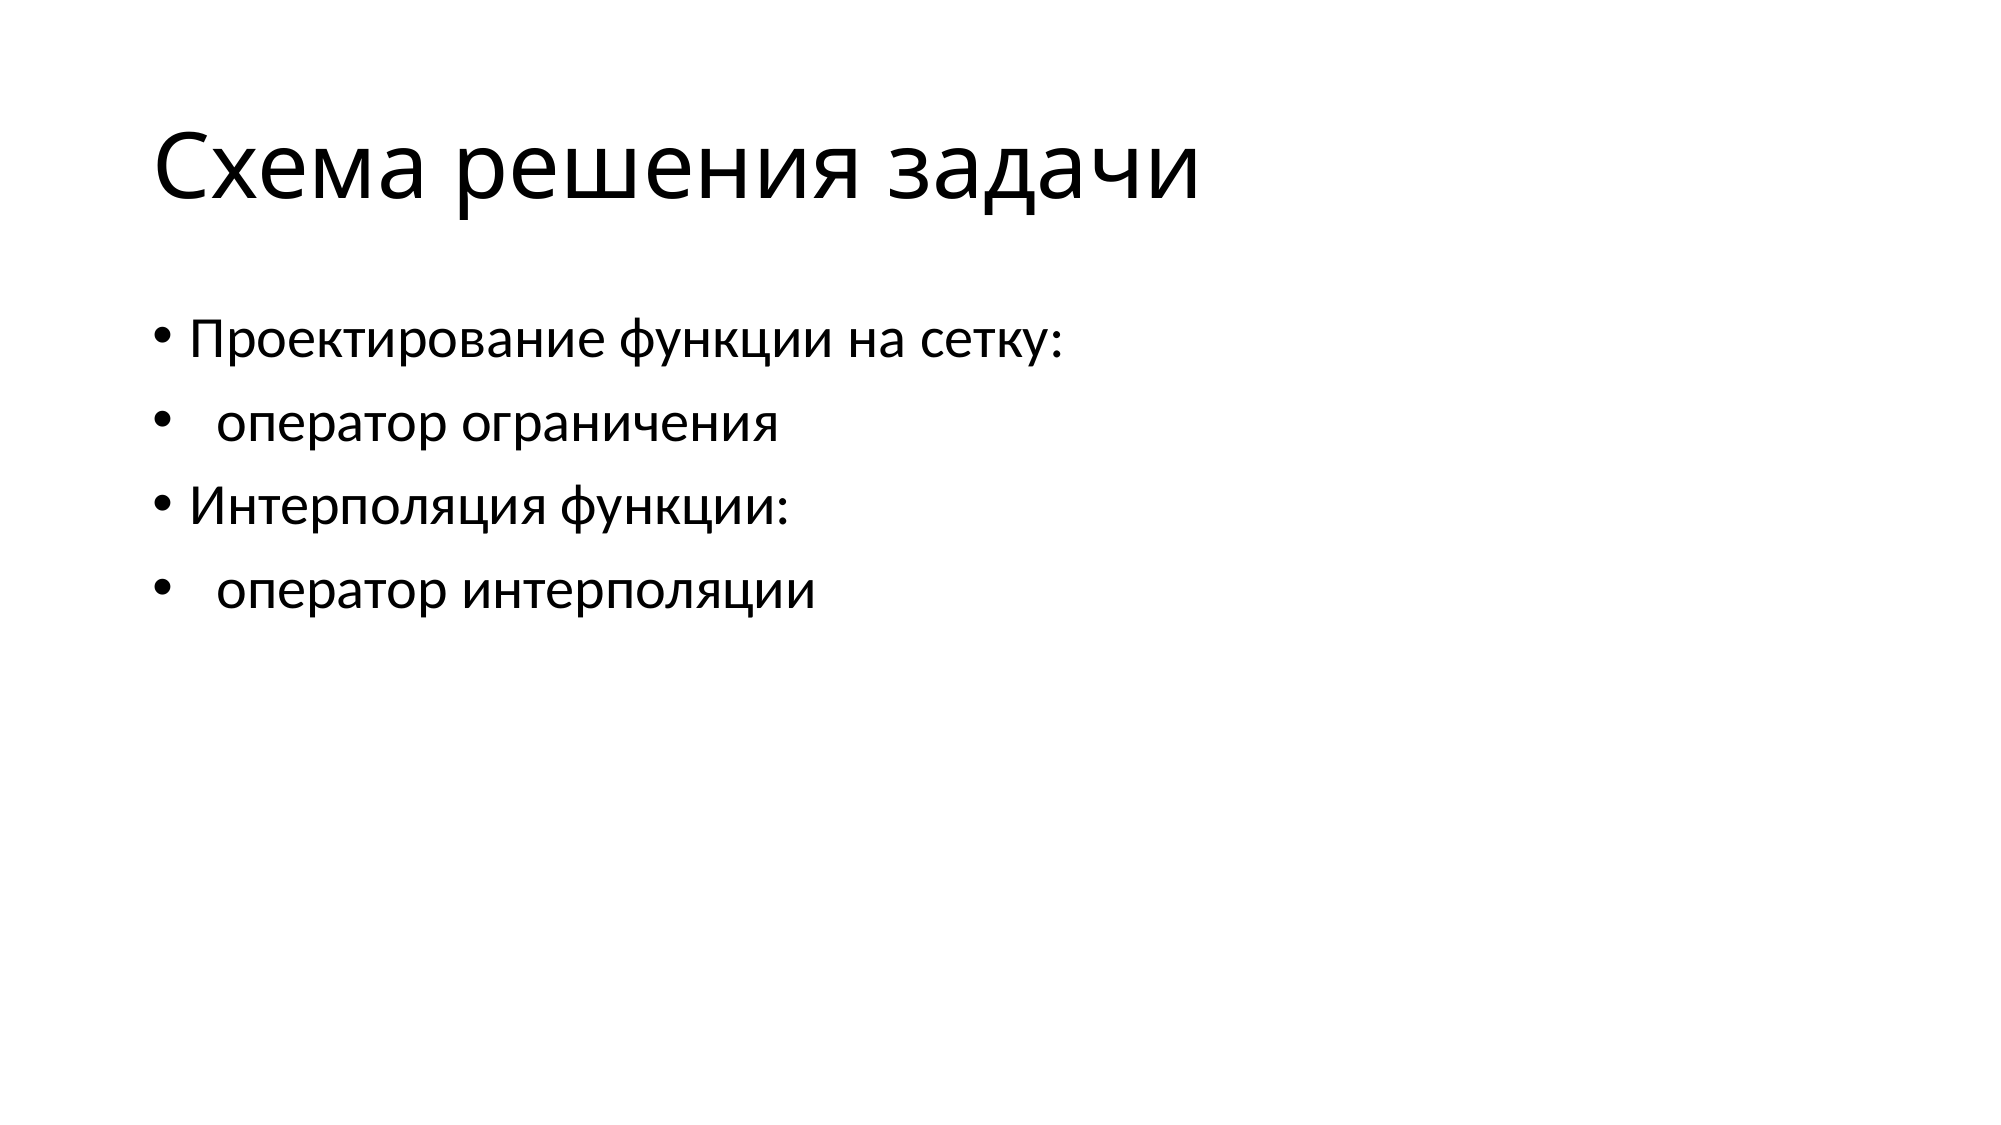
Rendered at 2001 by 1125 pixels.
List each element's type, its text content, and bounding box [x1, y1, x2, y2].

title Схема решения задачи [137, 59, 1863, 278]
